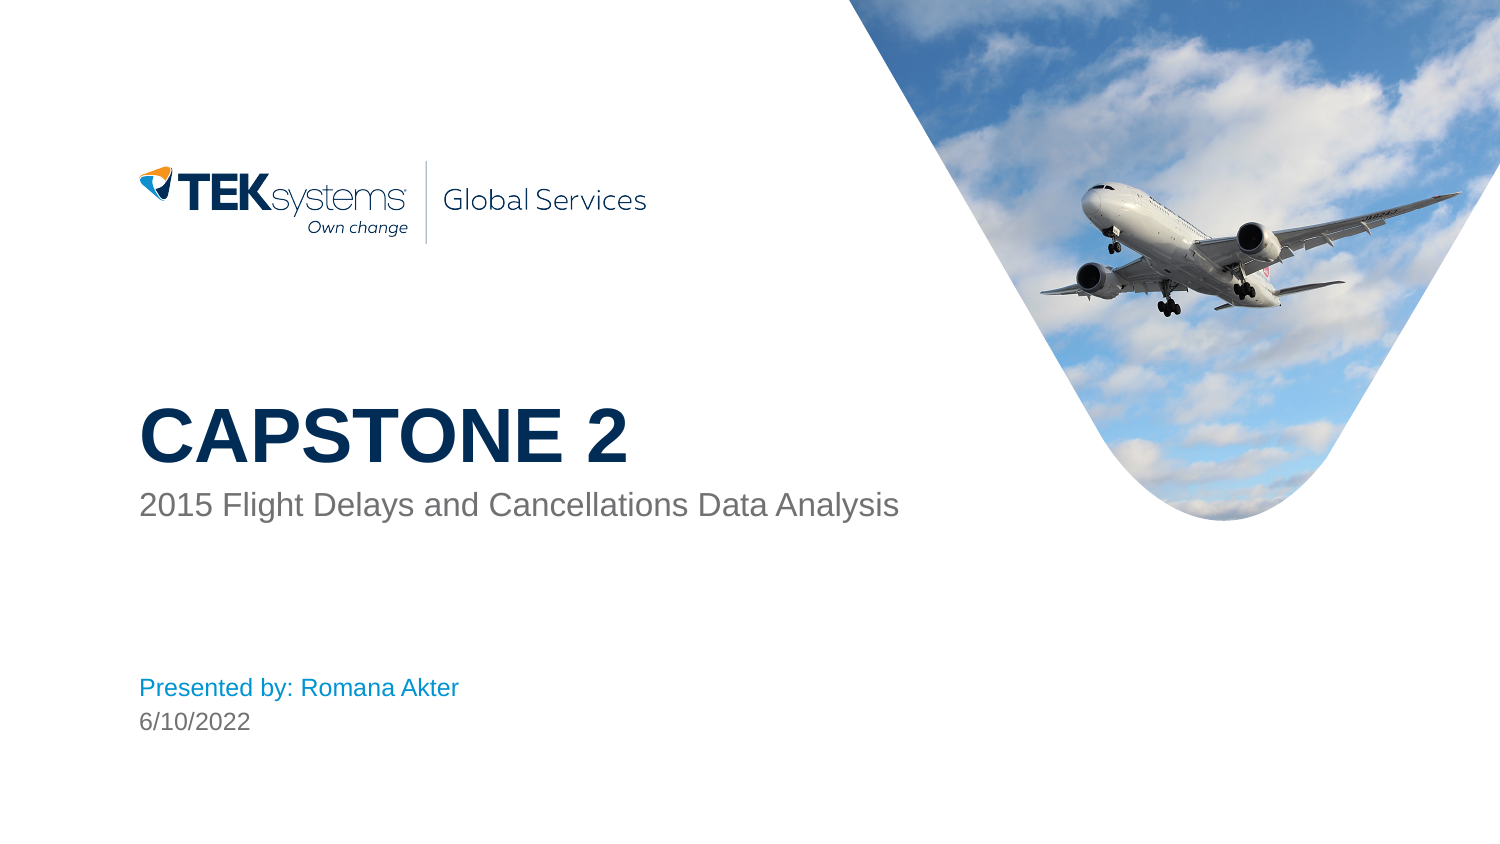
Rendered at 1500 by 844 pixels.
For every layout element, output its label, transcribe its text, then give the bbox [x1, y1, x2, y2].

list 6/10/2022 [139, 697, 899, 741]
picture [849, 0, 1500, 521]
picture [139, 161, 646, 244]
title Capstone 2 [139, 303, 849, 475]
list Presented by: Romana Akter [139, 664, 899, 697]
subtitle 2015 Flight Delays and Cancellations Data Analysis [139, 475, 967, 527]
